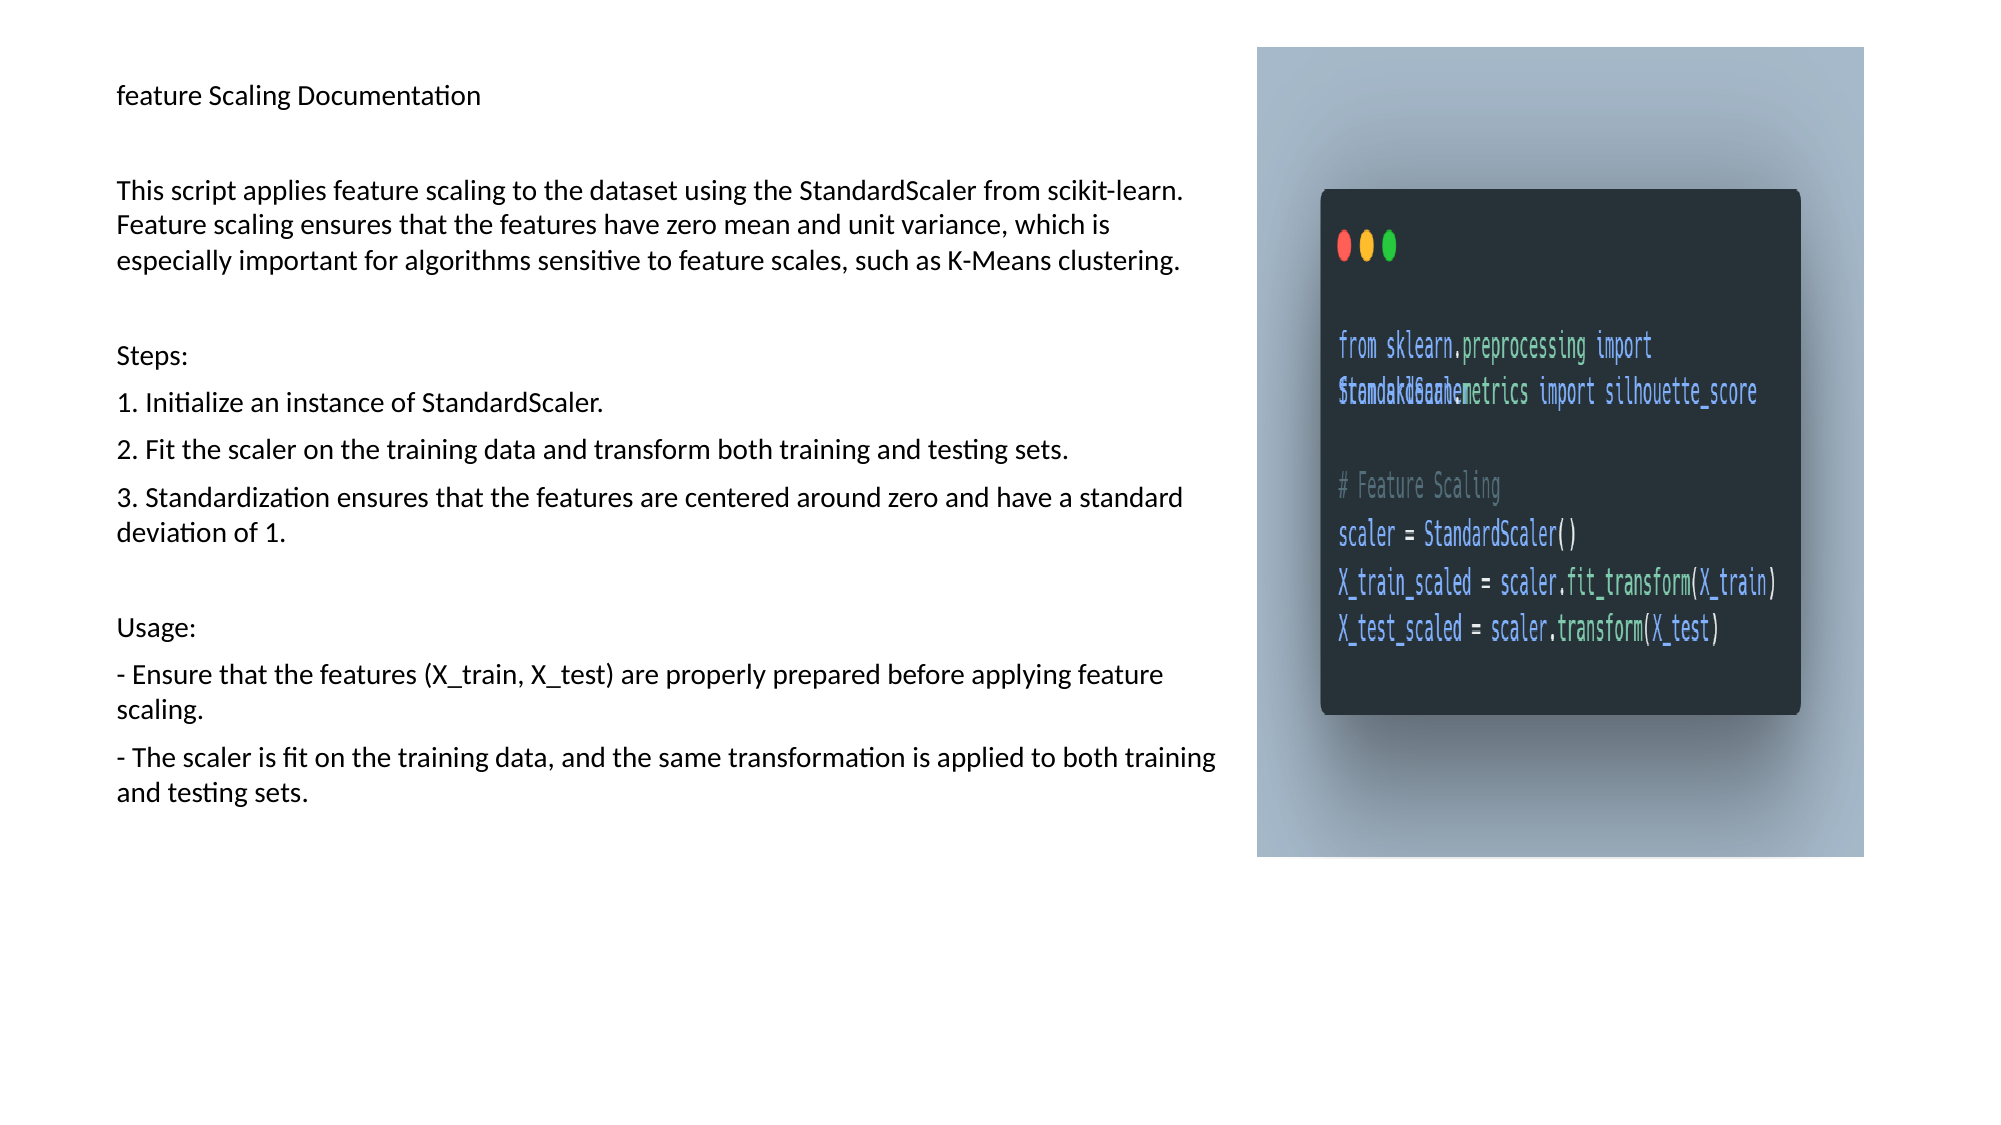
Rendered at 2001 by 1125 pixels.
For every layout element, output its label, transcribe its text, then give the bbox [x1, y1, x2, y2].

picture [1257, 46, 1864, 859]
text_box feature Scaling Documentation This script applies feature scaling to the dataset using the StandardScaler from scikit-learn. Feature scaling ensures that the features have zero mean and unit variance, which is especially important for algorithms sensitive to feature scales, such as K-Means clustering. Steps: 1. Initialize an instance of StandardScaler. 2. Fit the scaler on the training data and transform both training and testing sets. 3. Standardization ensures that the features are centered around zero and have a standard deviation of 1. Usage: - Ensure that the features (X_train, X_test) are properly prepared before applying feature scaling. - The scaler is fit on the training data, and the same transformation is applied to both training and testing sets. [101, 68, 1245, 816]
